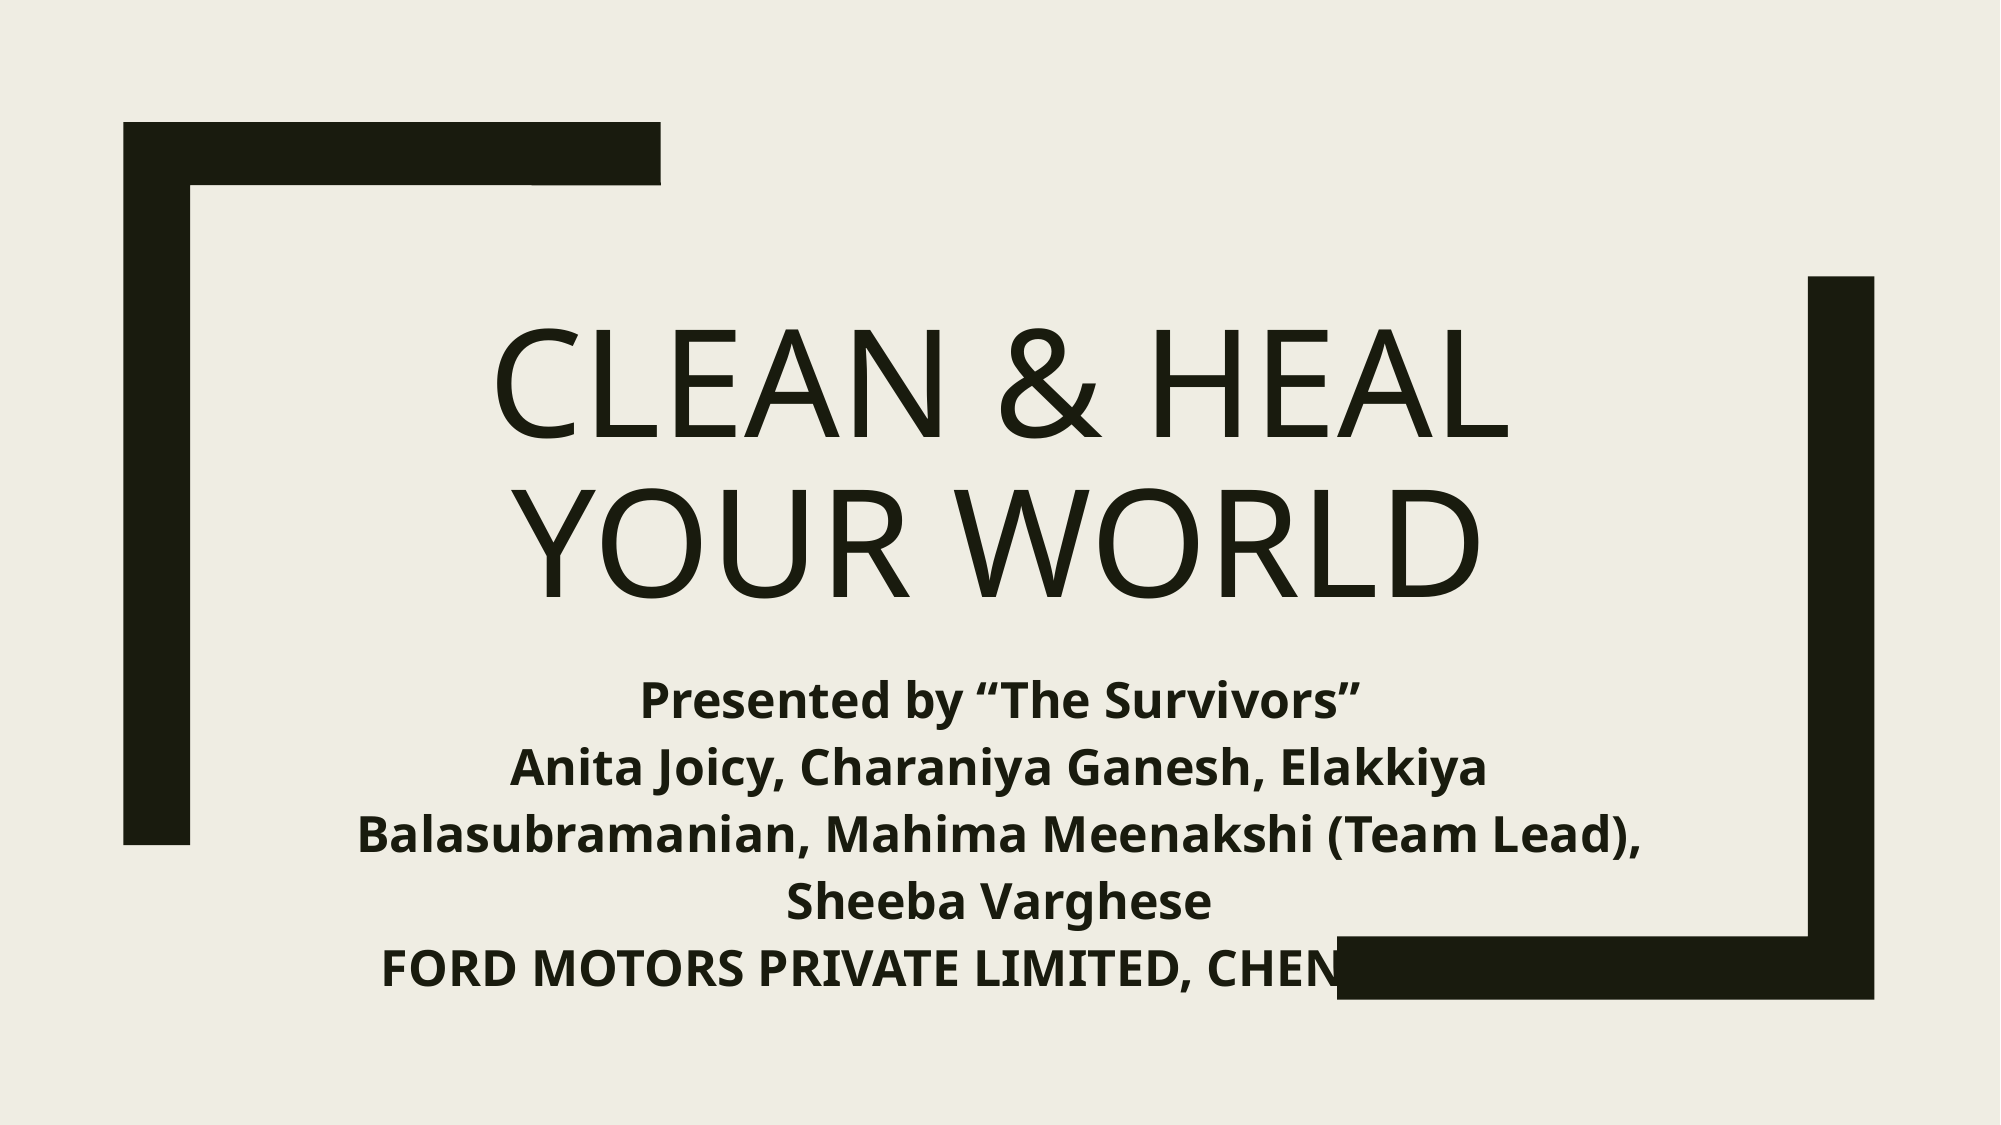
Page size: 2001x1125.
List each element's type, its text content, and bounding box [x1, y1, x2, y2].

title Clean & heal your world [314, 293, 1686, 638]
subtitle Presented by “The Survivors” Anita Joicy, Charaniya Ganesh, Elakkiya Balasubramanian, Mahima Meenakshi (Team Lead), Sheeba Varghese FORD MOTORS PRIVATE LIMITED, CHENNAI, INDIA [314, 653, 1686, 832]
